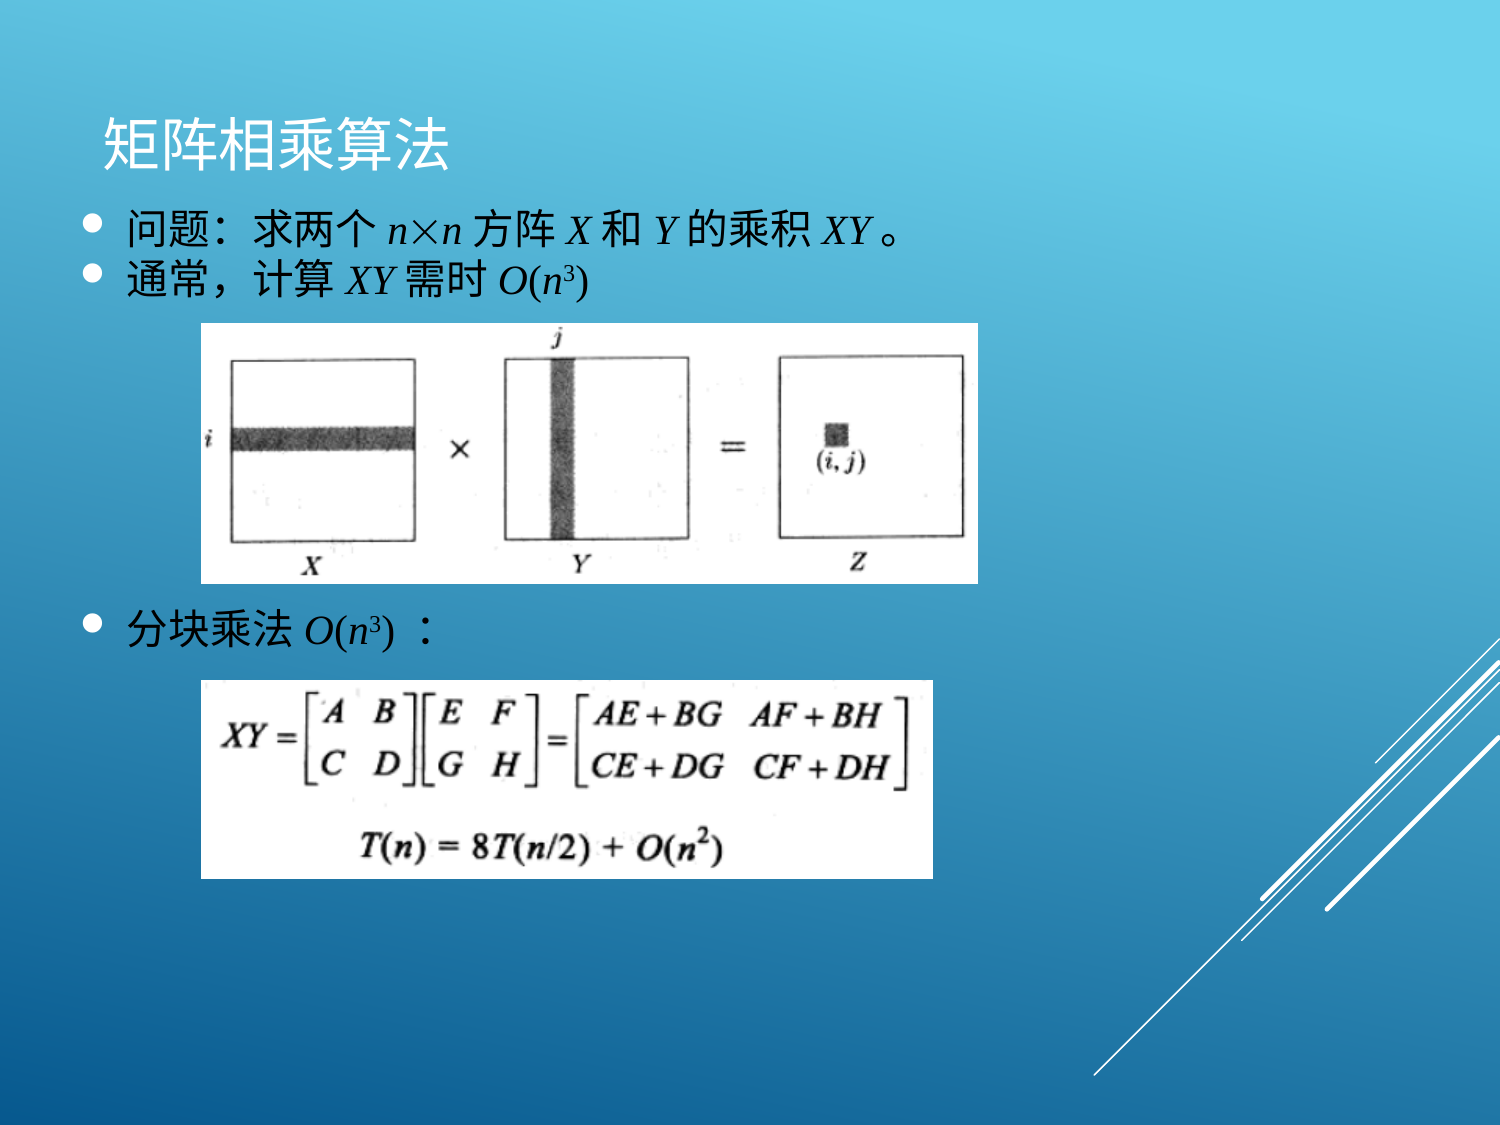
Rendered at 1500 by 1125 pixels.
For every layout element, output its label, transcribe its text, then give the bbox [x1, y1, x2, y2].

list 问题：求两个nn方阵X和Y的乘积XY。 通常，计算XY需时O(n3) 分块乘法O(n3) ： [64, 194, 1440, 1007]
picture [200, 680, 933, 880]
title 矩阵相乘算法 [87, 87, 1413, 194]
picture [200, 323, 978, 585]
